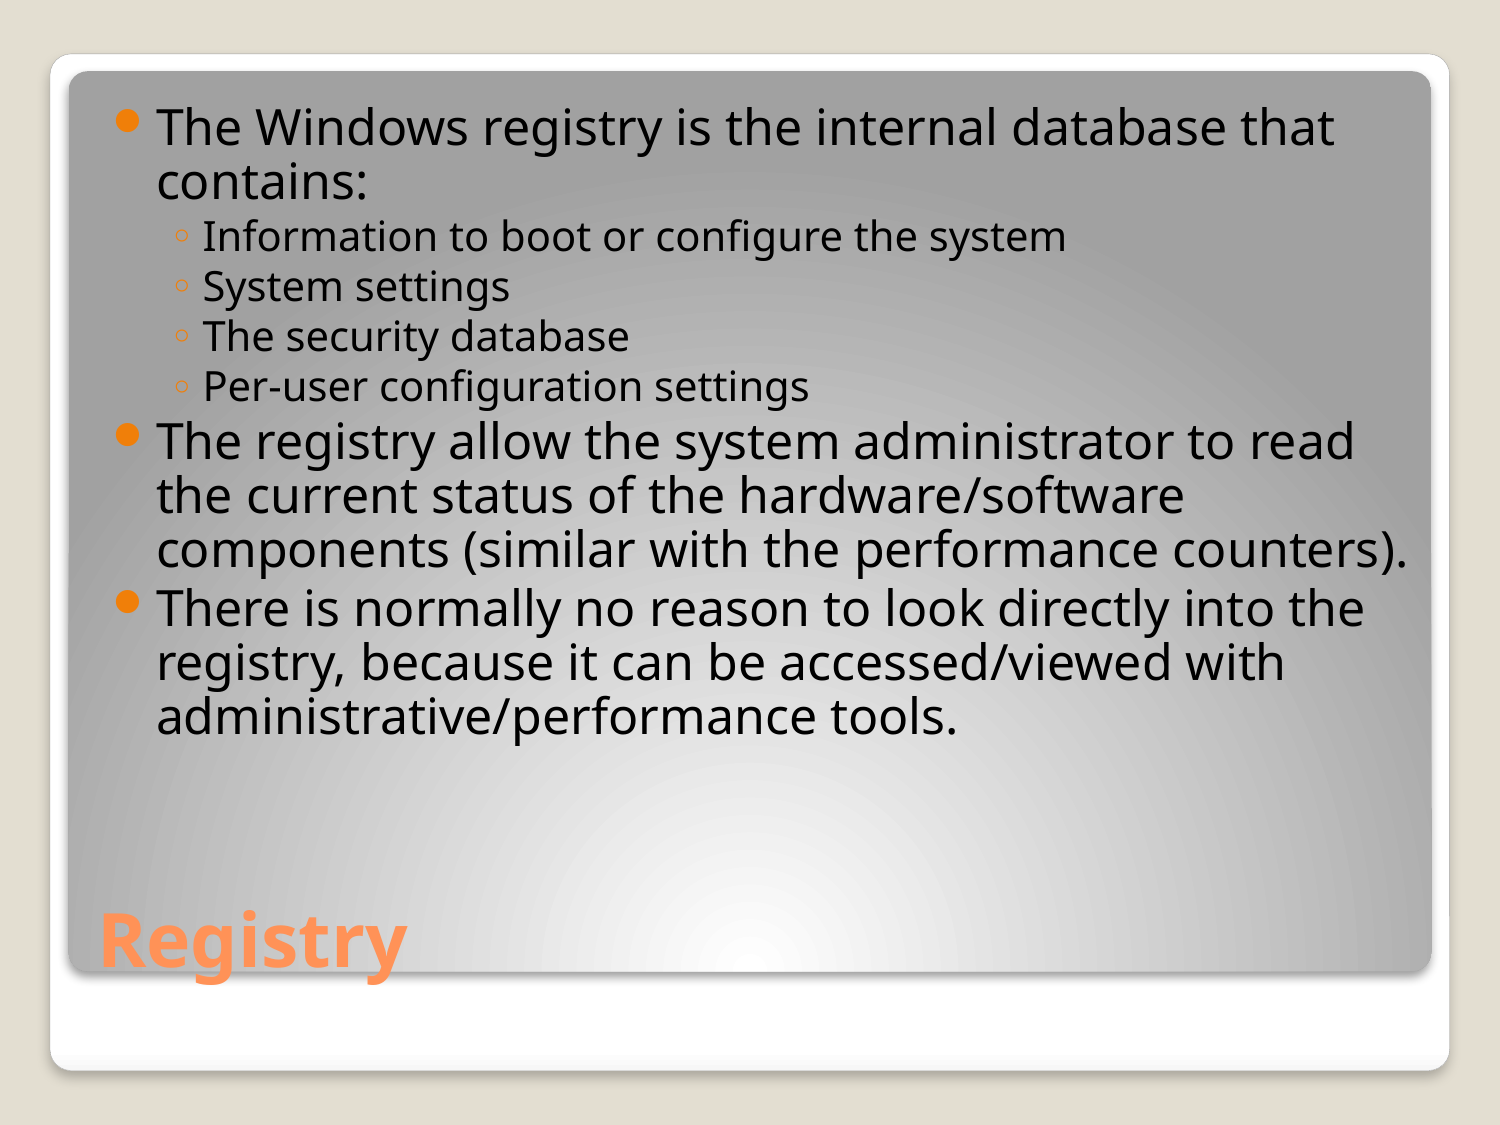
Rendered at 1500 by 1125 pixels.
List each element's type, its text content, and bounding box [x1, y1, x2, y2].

title Registry [82, 817, 1425, 991]
list The Windows registry is the internal database that contains: Information to boot or configure the system System settings The security database Per-user configuration settings The registry allow the system administrator to read the current status of the hardware/software components (similar with the performance counters). There is normally no reason to look directly into the registry, because it can be accessed/viewed with administrative/performance tools. [82, 86, 1425, 774]
